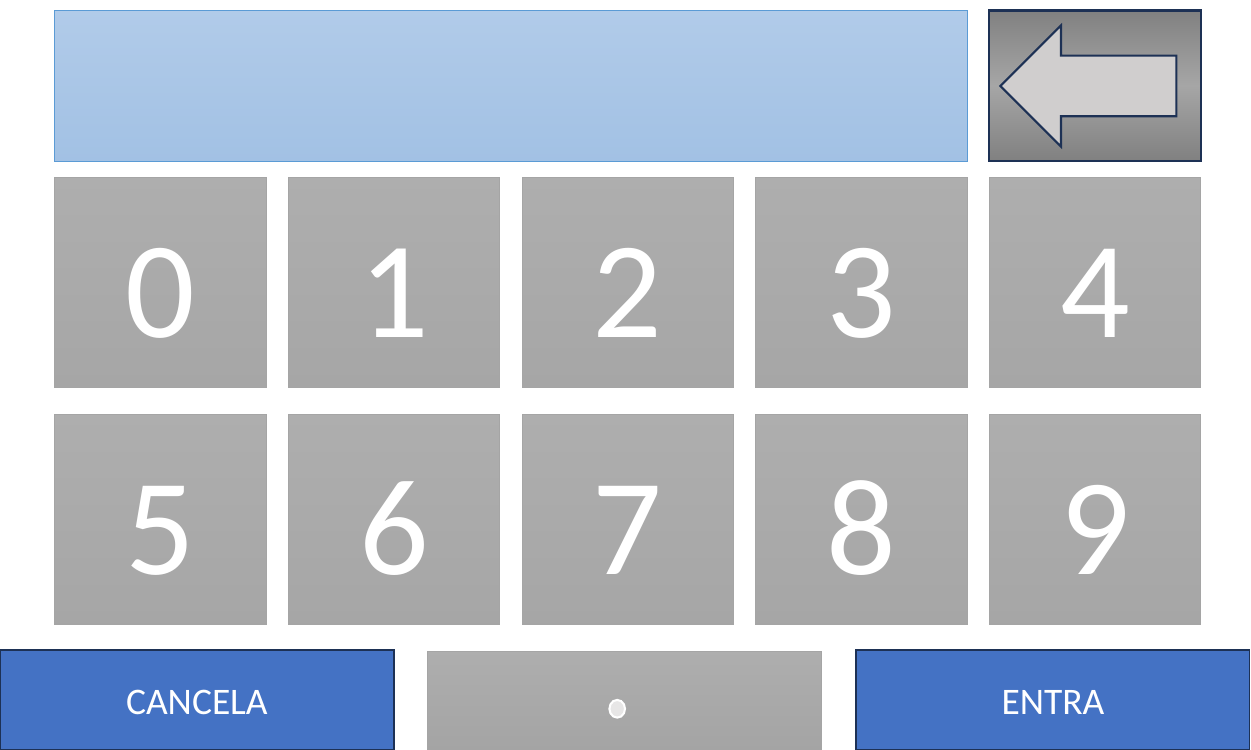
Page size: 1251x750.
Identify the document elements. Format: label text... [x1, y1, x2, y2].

text_box [54, 10, 968, 162]
text_box 7 [522, 414, 734, 625]
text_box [989, 10, 1201, 162]
text_box 0 [54, 177, 267, 388]
text_box 8 [755, 414, 968, 625]
text_box 2 [522, 177, 734, 388]
text_box 4 [989, 177, 1201, 388]
text_box 6 [288, 414, 500, 625]
text_box 3 [755, 177, 968, 388]
text_box CANCELA [0, 649, 395, 750]
text_box 1 [288, 177, 500, 388]
text_box 9 [989, 414, 1201, 625]
text_box ENTRA [855, 649, 1250, 750]
text_box 5 [54, 414, 267, 625]
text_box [427, 651, 822, 750]
